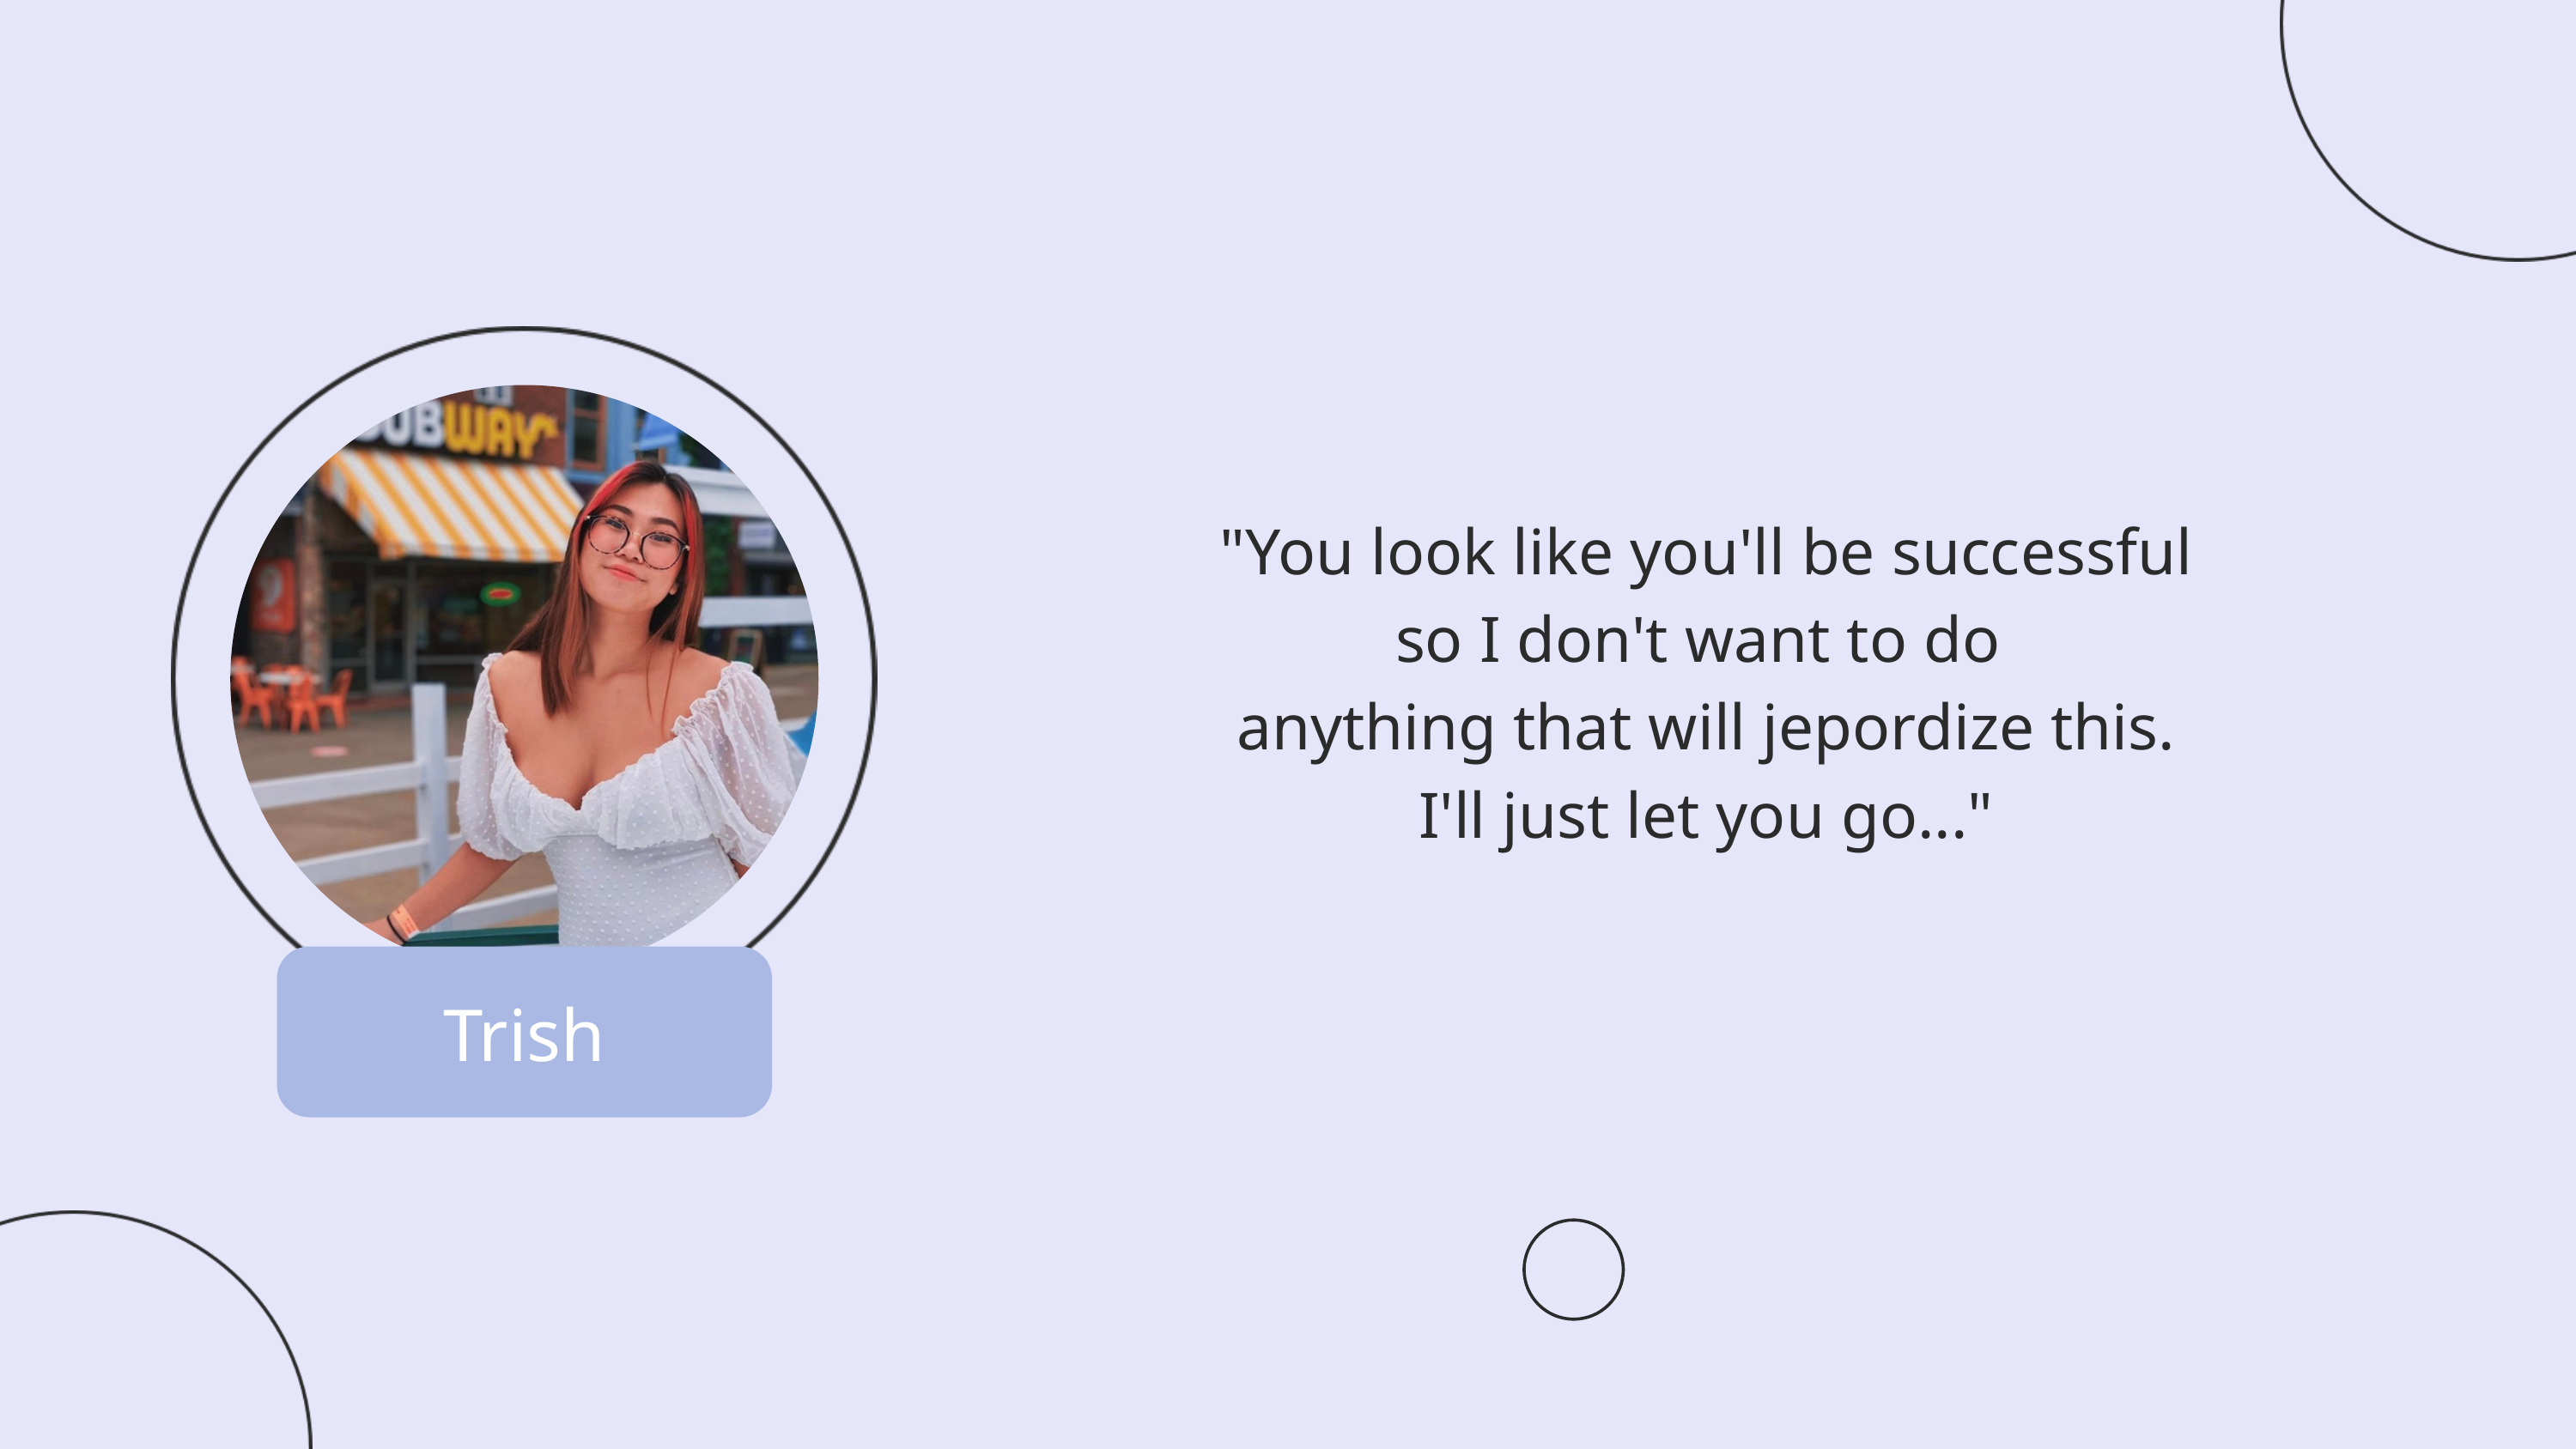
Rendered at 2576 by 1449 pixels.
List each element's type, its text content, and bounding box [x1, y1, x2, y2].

picture [0, 1210, 313, 1449]
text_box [229, 385, 819, 973]
picture [171, 325, 878, 1033]
picture [2280, 0, 2576, 262]
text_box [1522, 1218, 1625, 1321]
text_box "You look like you'll be successful so I don't want to do anything that will jepordize this. I'll just let you go..." [1097, 500, 2316, 851]
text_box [276, 946, 773, 1118]
